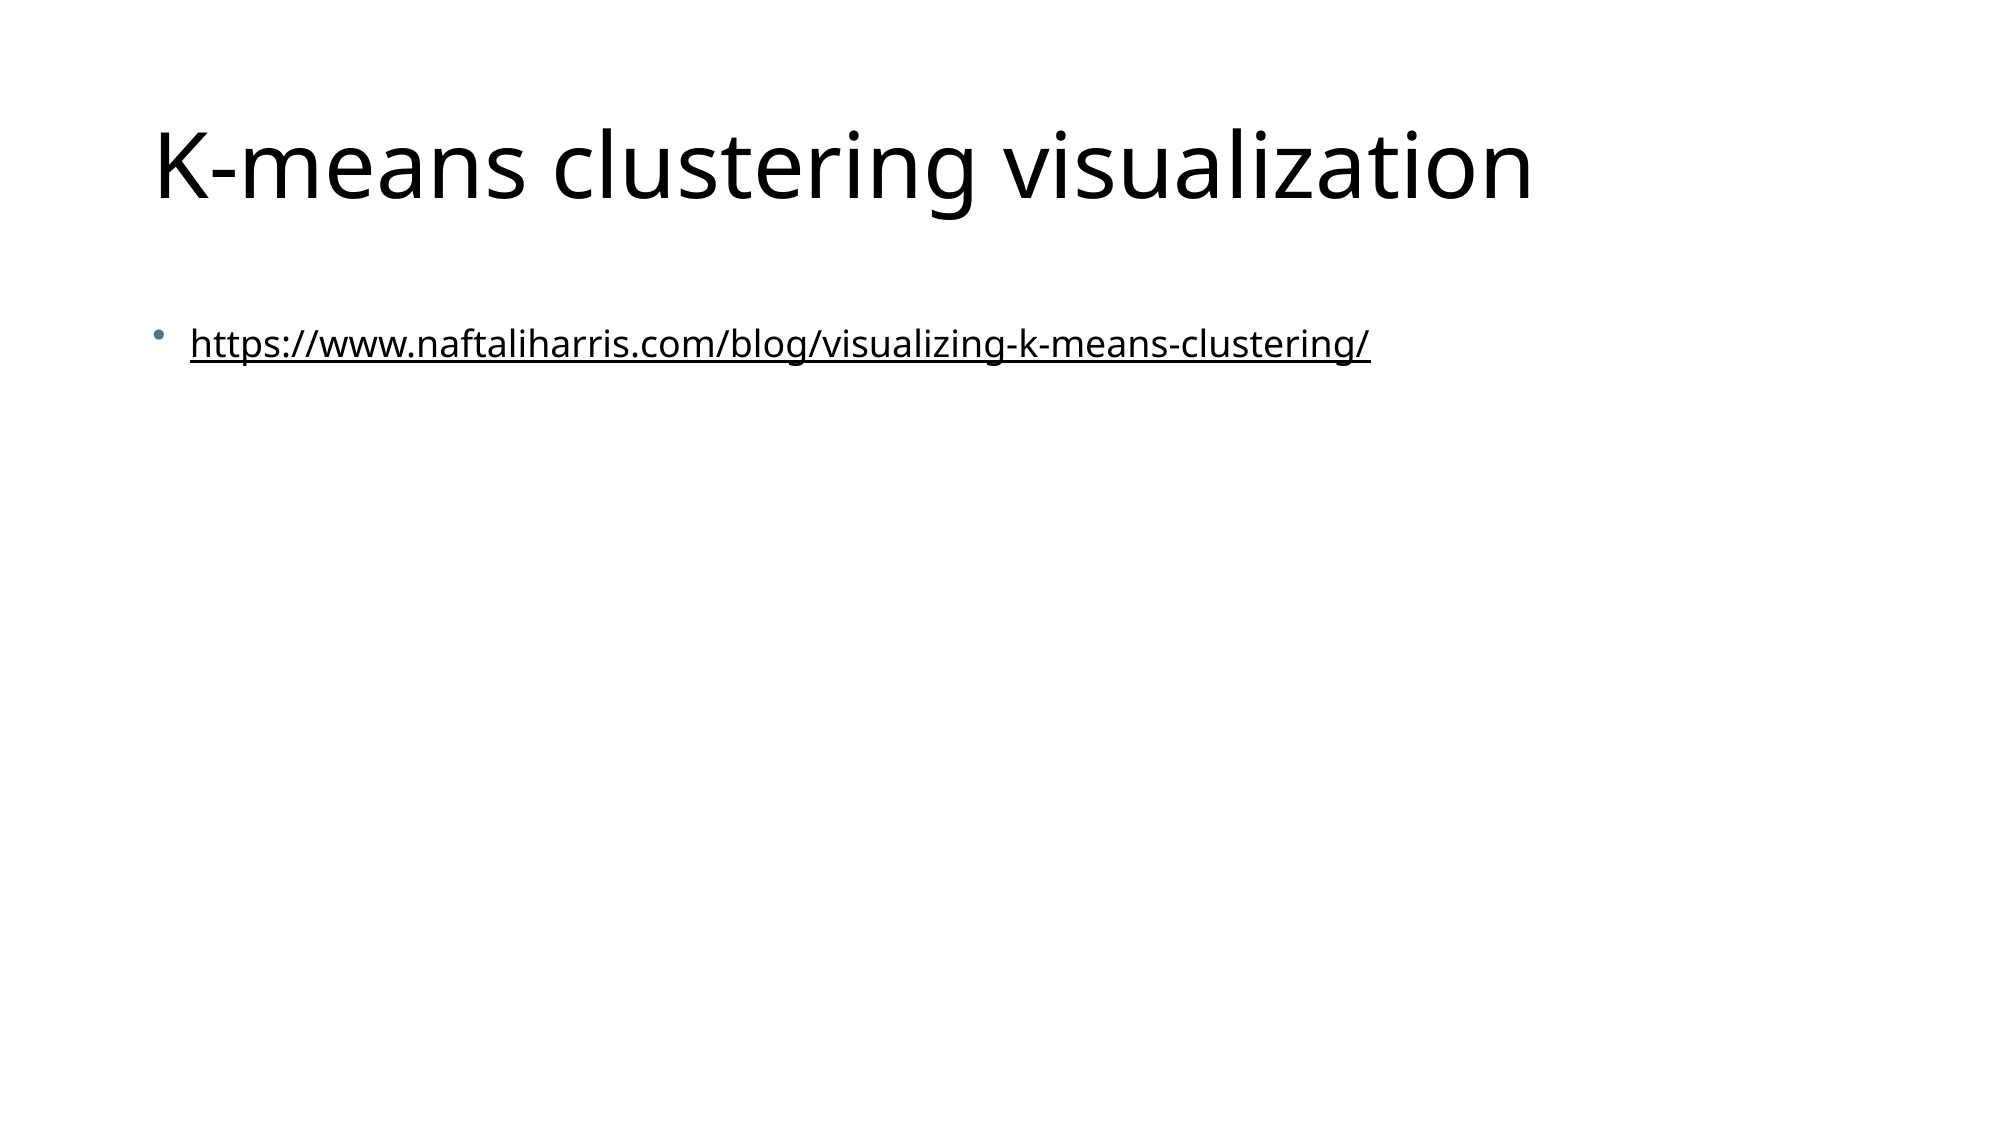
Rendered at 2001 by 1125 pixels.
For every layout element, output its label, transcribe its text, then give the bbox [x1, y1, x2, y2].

list https://www.naftaliharris.com/blog/visualizing-k-means-clustering/ [137, 299, 1863, 1014]
title K-means clustering visualization [137, 59, 1863, 278]
